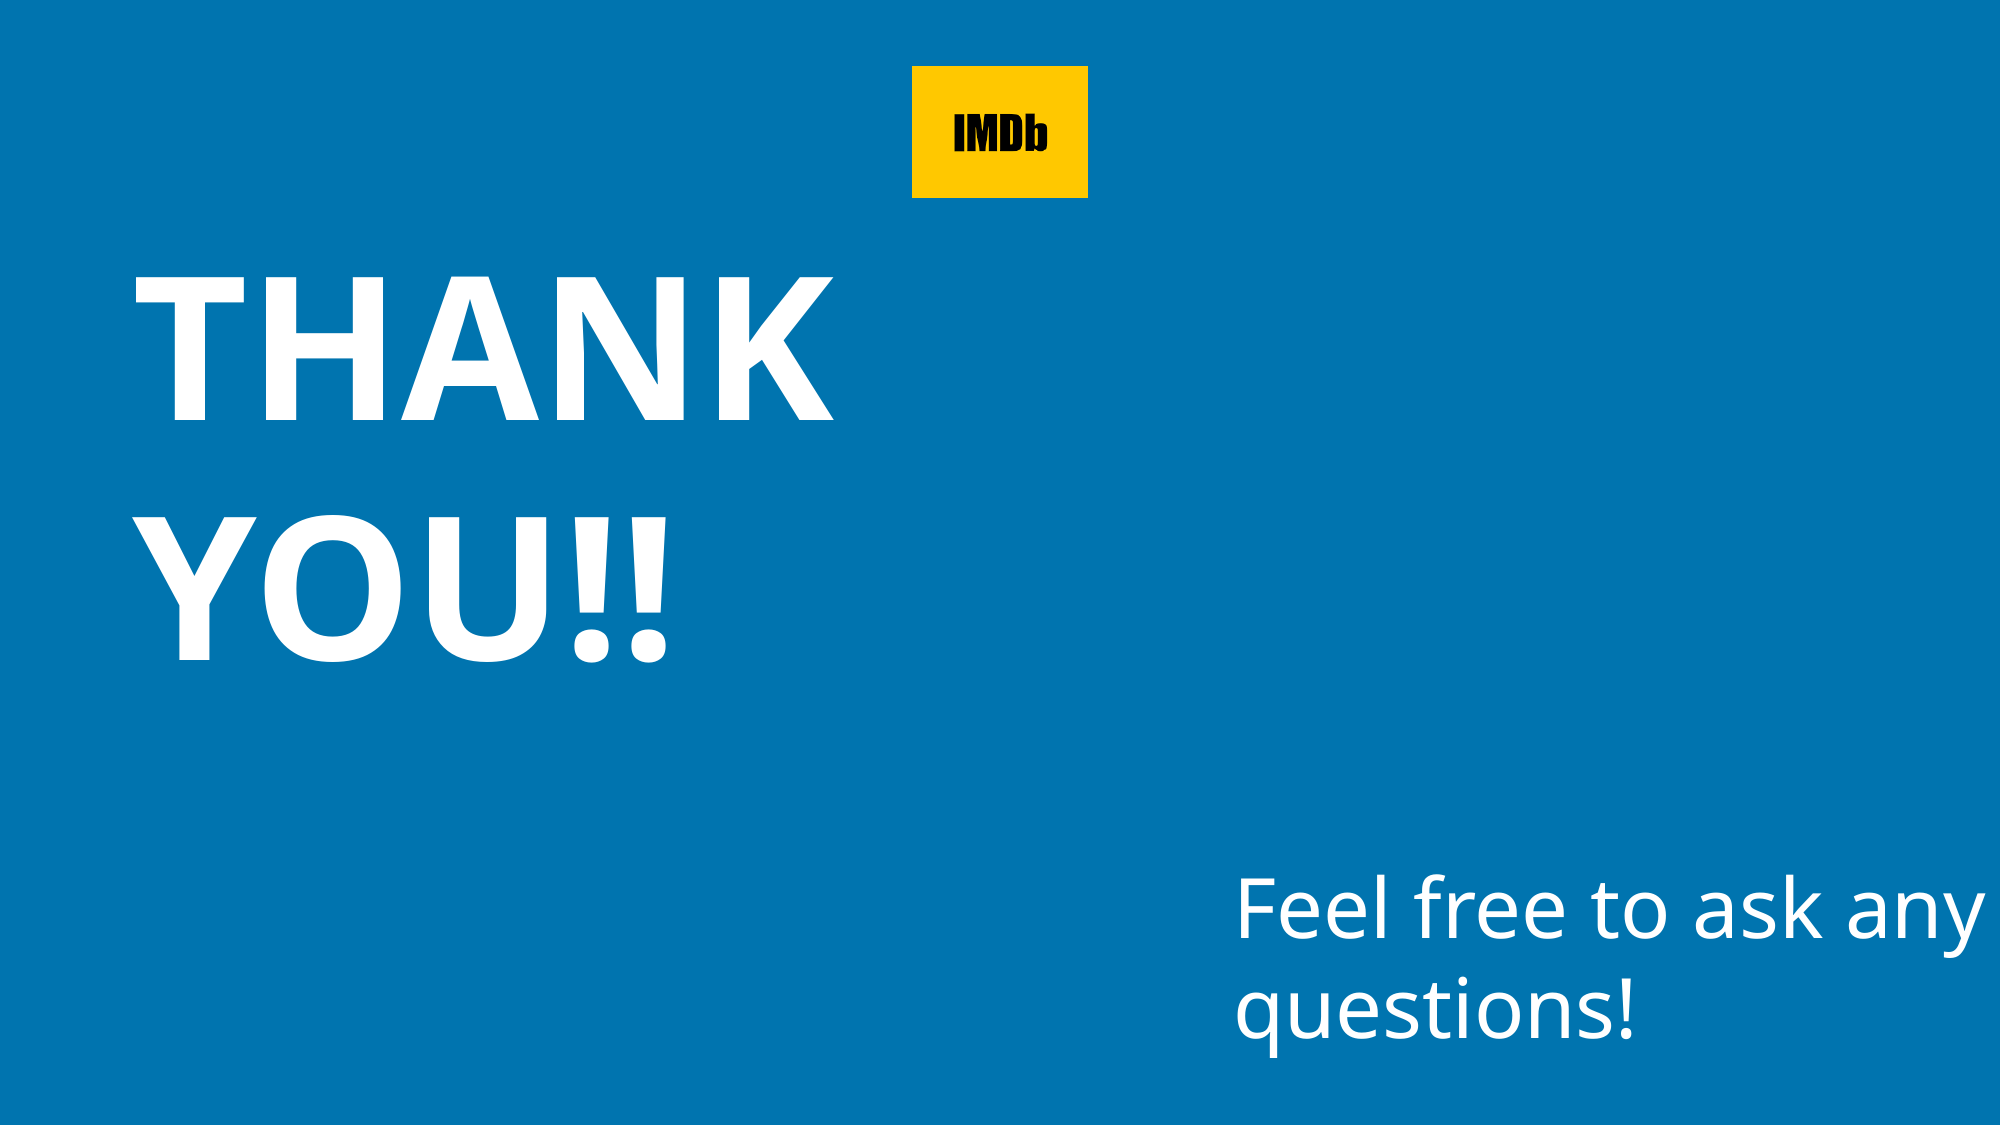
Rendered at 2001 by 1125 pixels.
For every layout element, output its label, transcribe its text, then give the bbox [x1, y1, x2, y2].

picture [913, 67, 1087, 197]
text_box Feel free to ask any questions! [1218, 847, 2000, 1063]
text_box THANK YOU!! [117, 212, 1000, 708]
